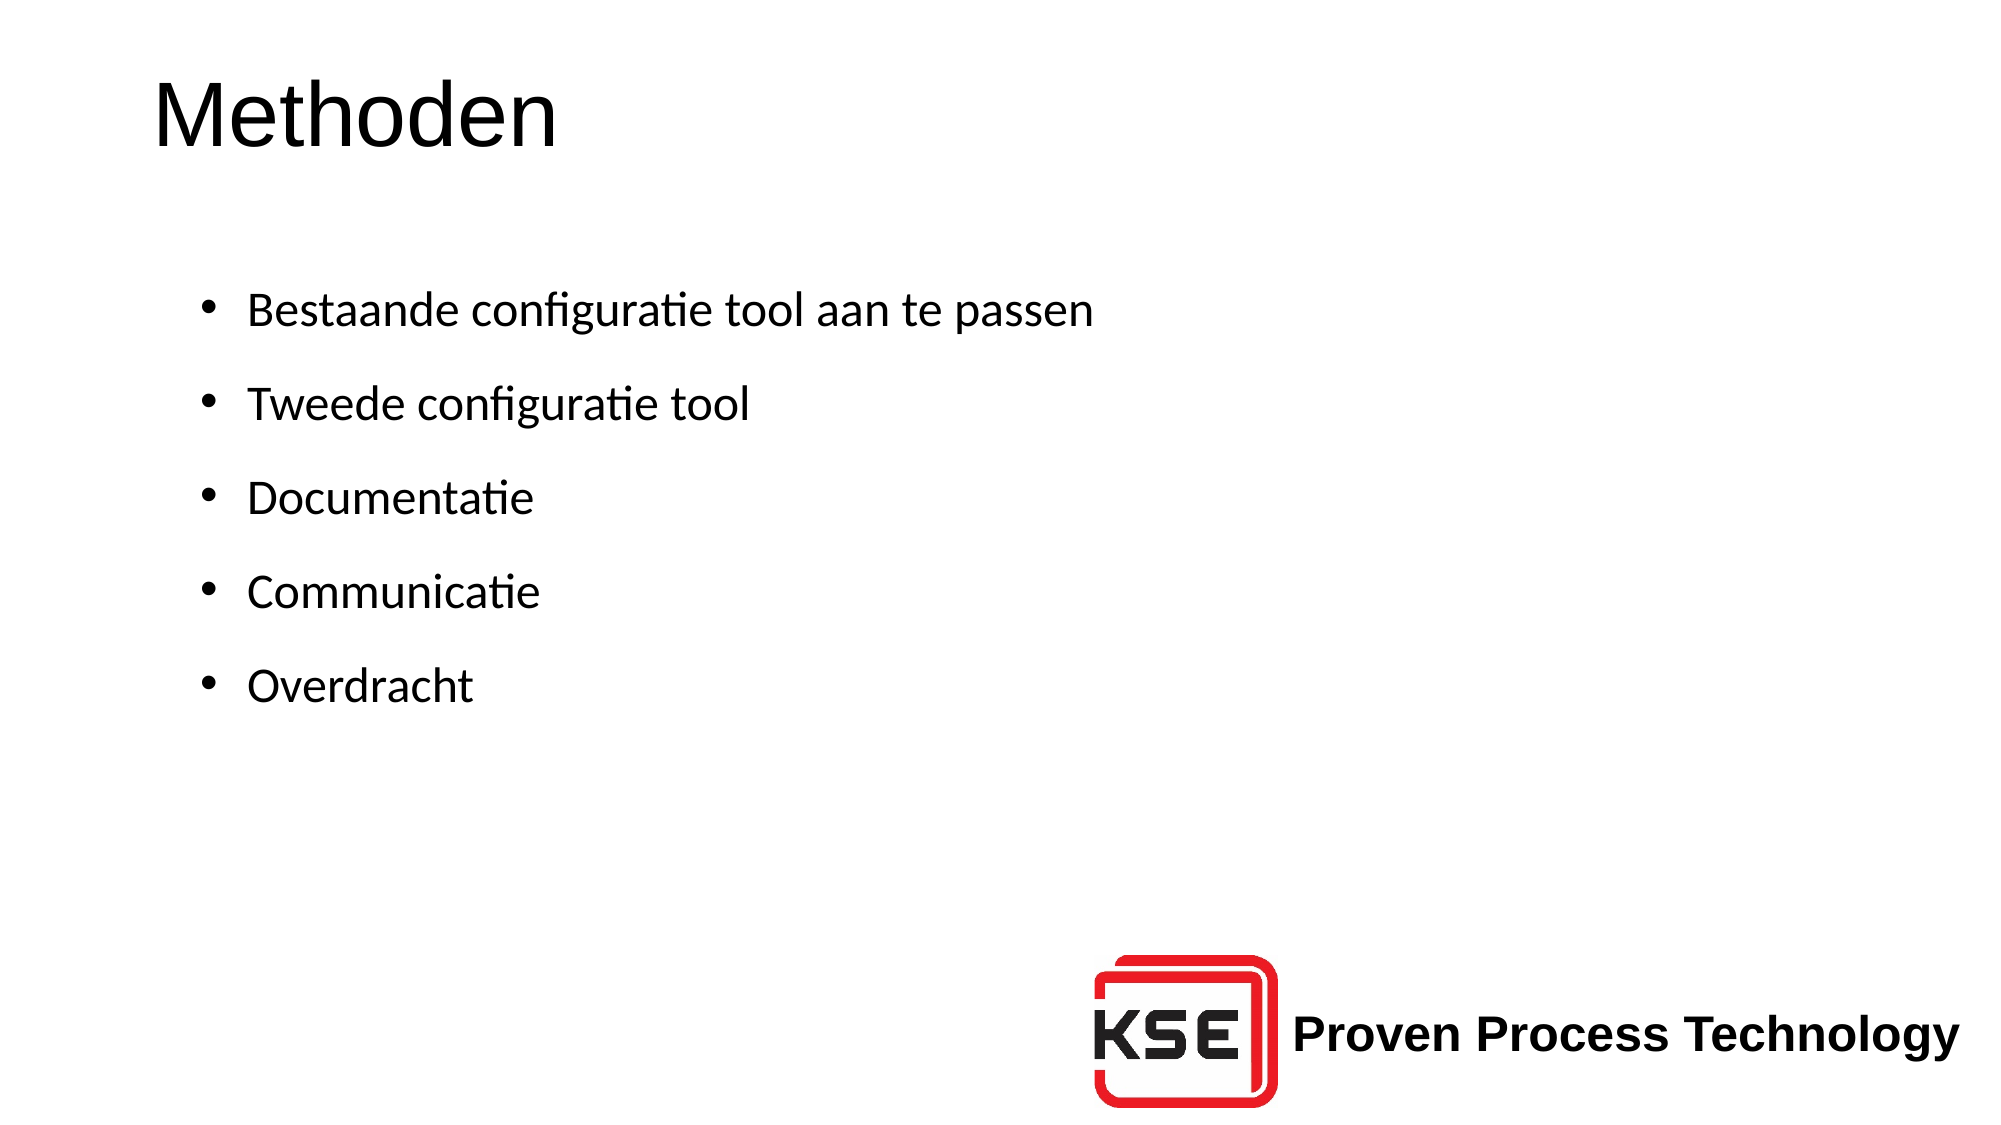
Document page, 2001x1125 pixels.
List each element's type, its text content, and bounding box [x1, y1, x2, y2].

picture [1094, 955, 1278, 1108]
text_box Documentatie [185, 456, 1288, 532]
title Methoden [137, 59, 1863, 278]
text_box Bestaande configuratie tool aan te passen [185, 268, 1288, 344]
text_box Tweede configuratie tool [185, 362, 1288, 438]
text_box Communicatie [185, 550, 1288, 626]
text_box Overdracht [185, 644, 1288, 720]
